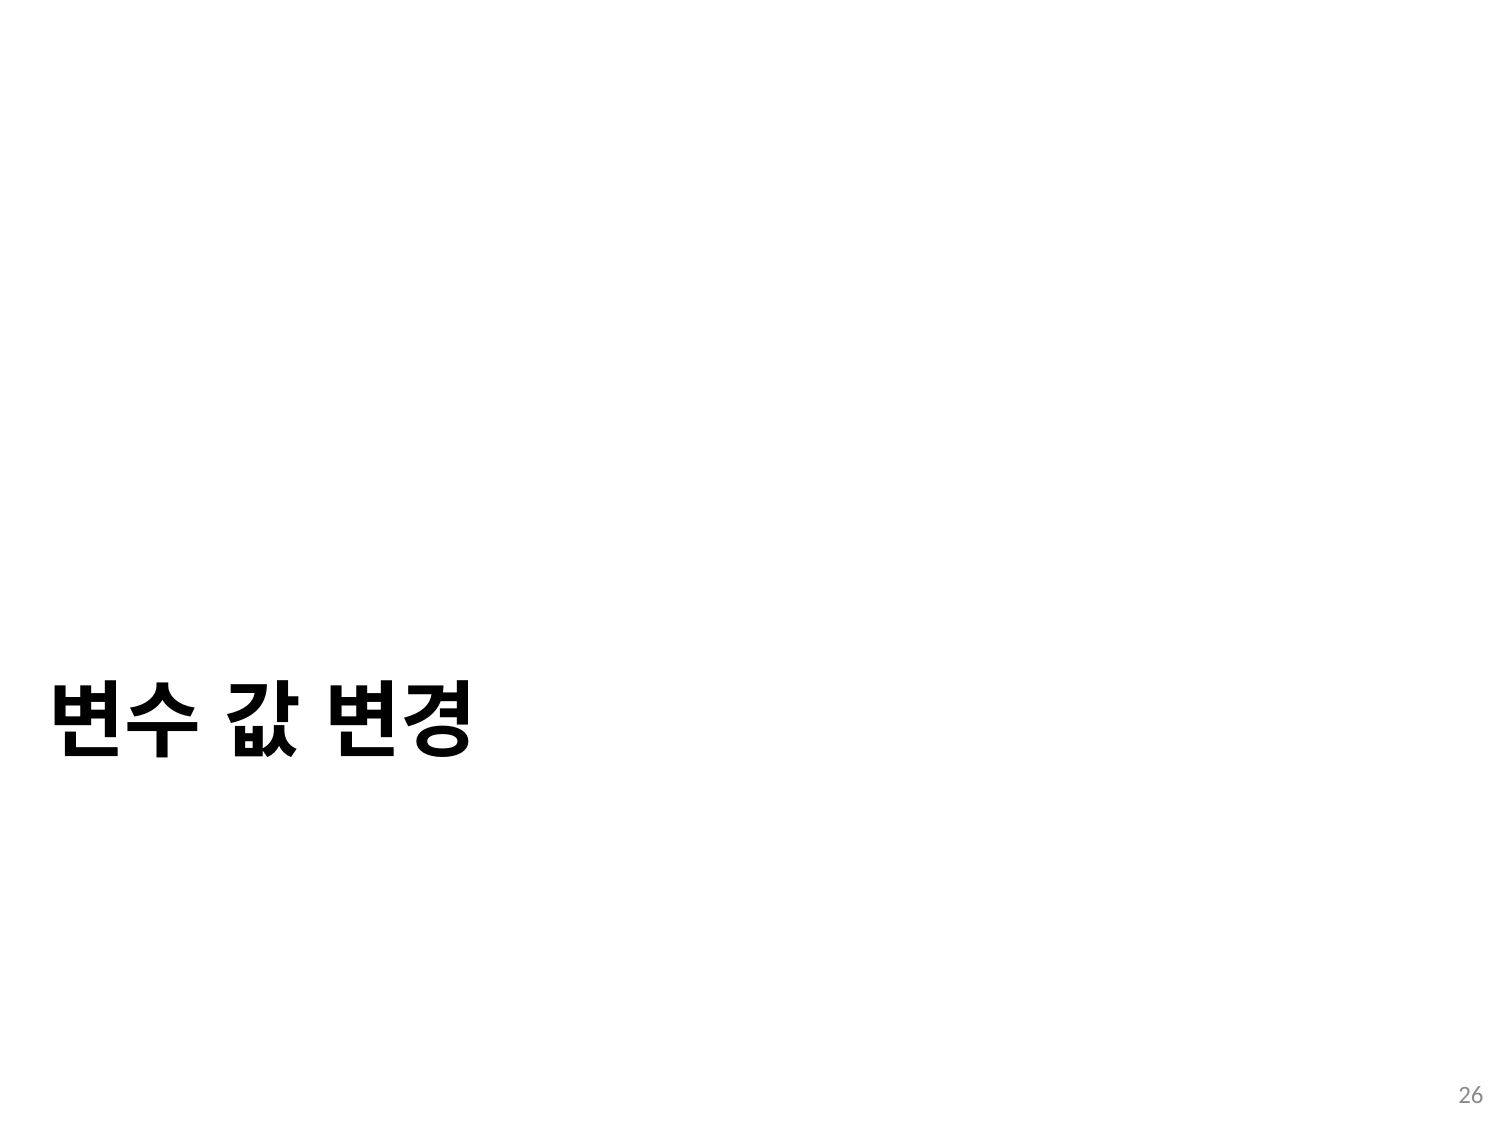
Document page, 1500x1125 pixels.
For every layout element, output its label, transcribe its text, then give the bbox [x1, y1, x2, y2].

title 변수 값 변경 [33, 664, 1467, 776]
slide_number 26 [1161, 1063, 1499, 1124]
